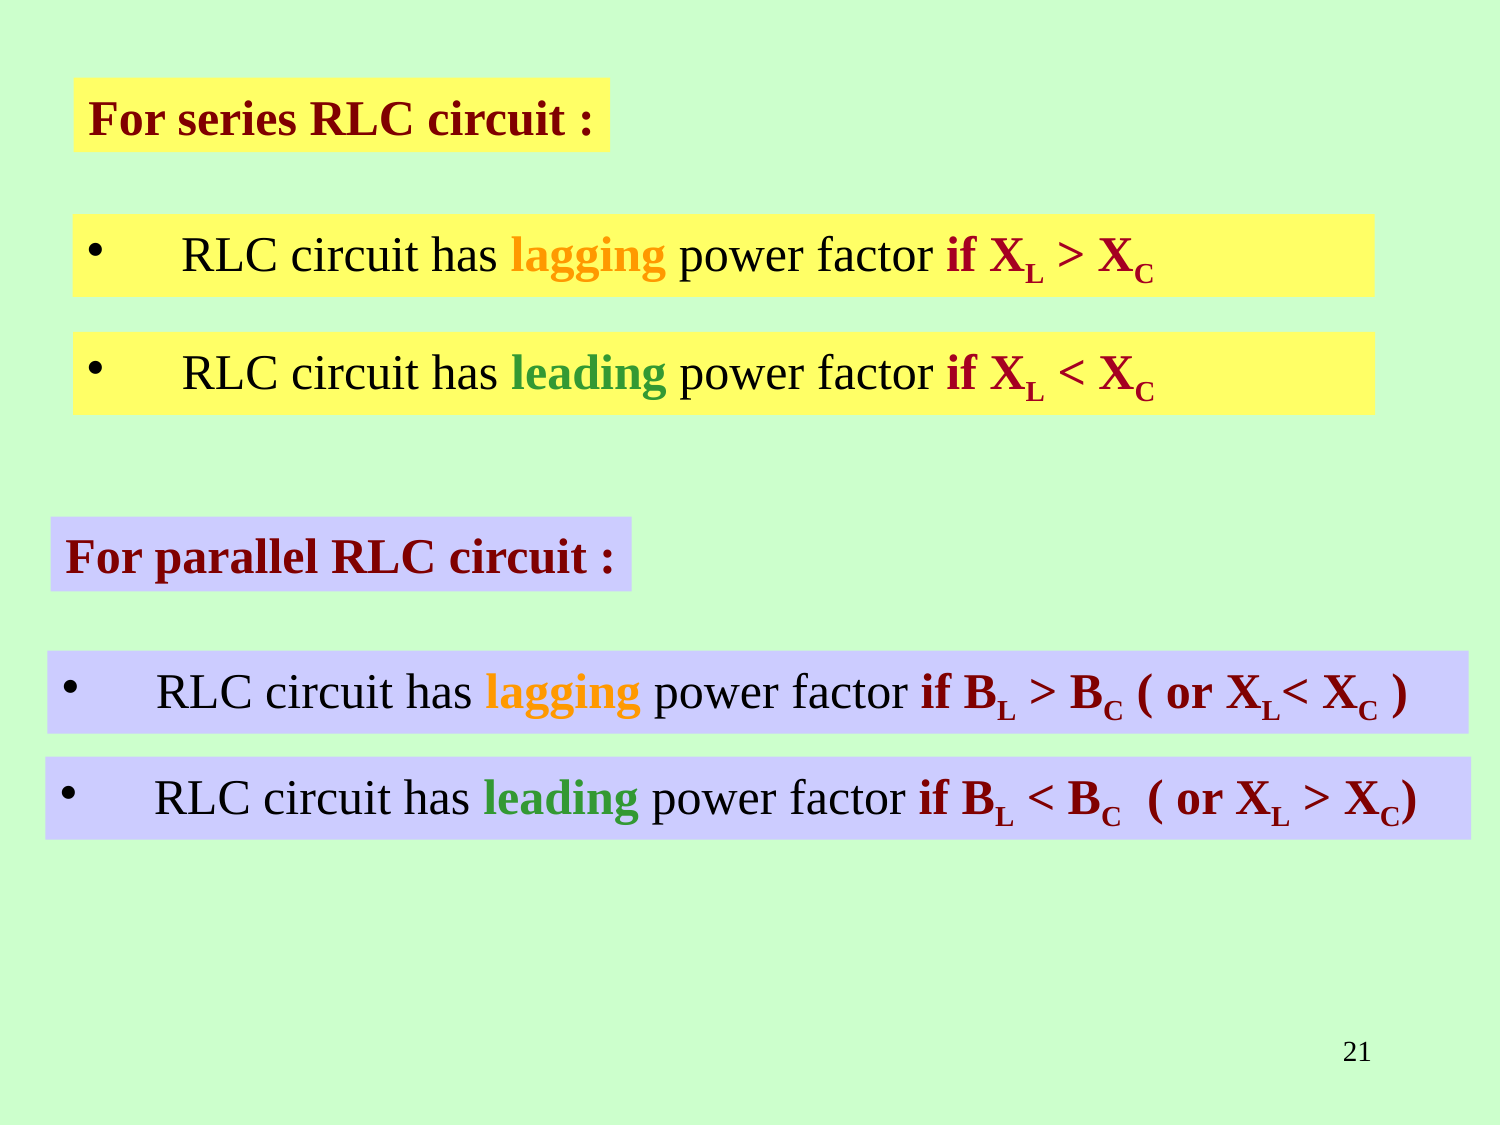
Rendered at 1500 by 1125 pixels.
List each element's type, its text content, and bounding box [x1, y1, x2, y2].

text_box RLC circuit has lagging power factor if XL > XC [72, 214, 1375, 297]
slide_number 21 [1074, 1024, 1388, 1101]
text_box RLC circuit has leading power factor if BL < BC ( or XL > XC) [45, 756, 1472, 840]
text_box For parallel RLC circuit : [50, 516, 632, 592]
text_box For series RLC circuit : [73, 77, 611, 153]
text_box RLC circuit has lagging power factor if BL > BC ( or XL< XC ) [47, 650, 1469, 734]
text_box RLC circuit has leading power factor if XL < XC [73, 331, 1376, 415]
